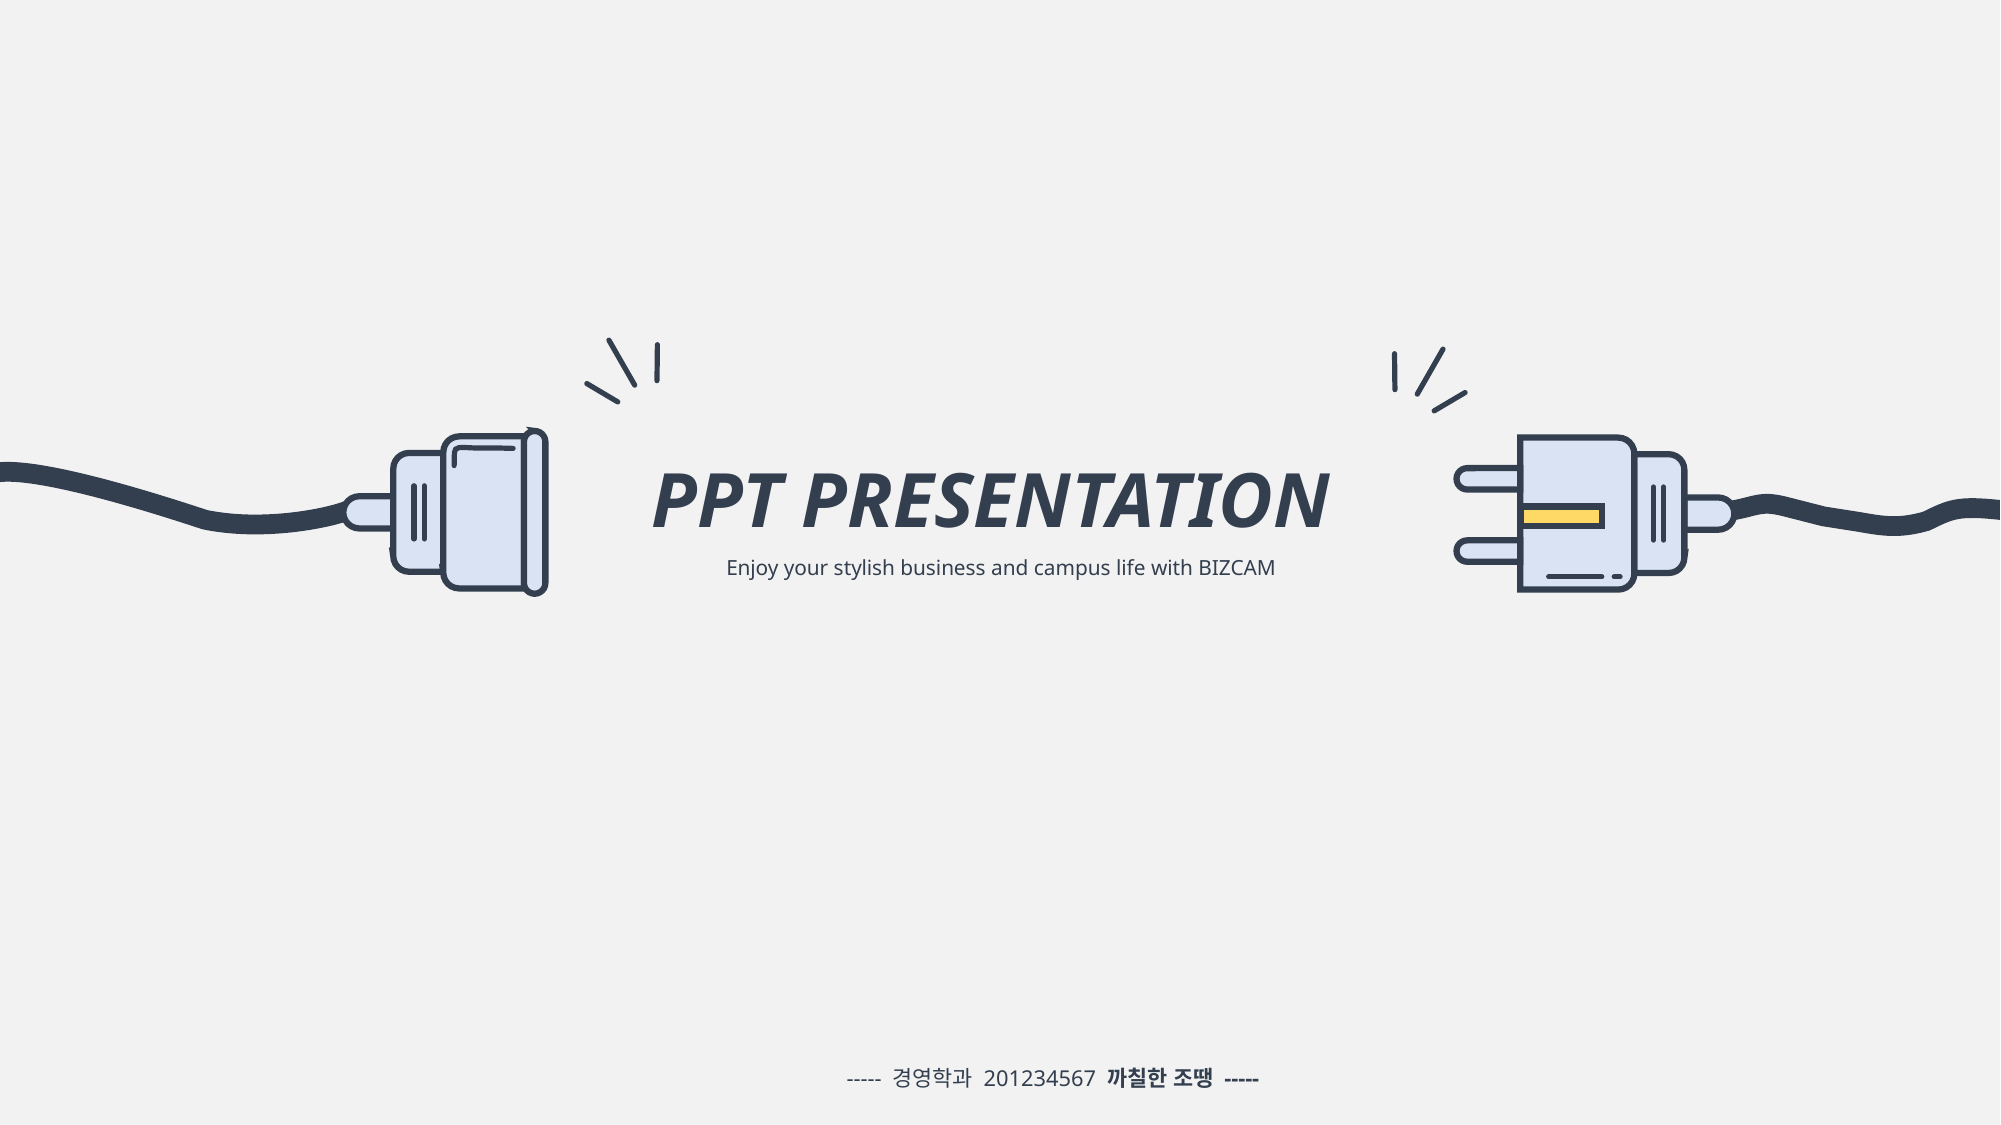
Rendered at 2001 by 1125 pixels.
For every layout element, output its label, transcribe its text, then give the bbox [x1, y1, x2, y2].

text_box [1456, 437, 2000, 590]
text_box ----- 경영학과 201234567 까칠한 조땡 ----- [831, 1043, 1275, 1098]
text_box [0, 431, 546, 594]
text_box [608, 340, 635, 386]
text_box PPT PRESENTATION Enjoy your stylish business and campus life with BIZCAM [608, 400, 1394, 588]
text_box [1394, 349, 1468, 402]
